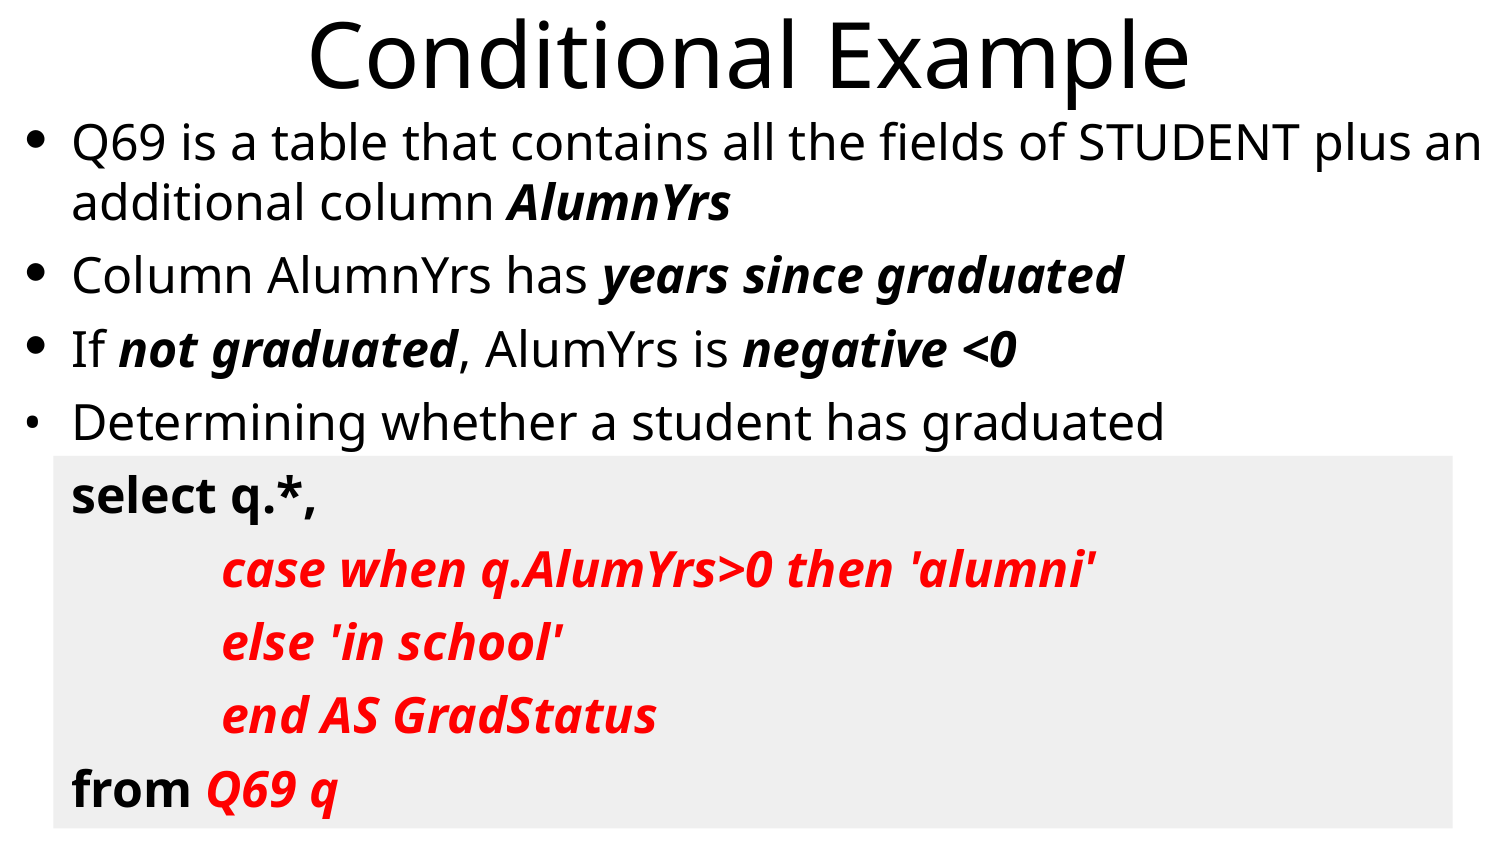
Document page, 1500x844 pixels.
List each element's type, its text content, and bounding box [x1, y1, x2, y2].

title Conditional Example [0, 0, 1500, 103]
list Q69 is a table that contains all the fields of STUDENT plus an additional column AlumnYrs Column AlumnYrs has years since graduated If not graduated, AlumYrs is negative <0 Determining whether a student has graduated select q.*, case when q.AlumYrs>0 then 'alumni' else 'in school' end AS GradStatus from Q69 q [0, 103, 1500, 844]
